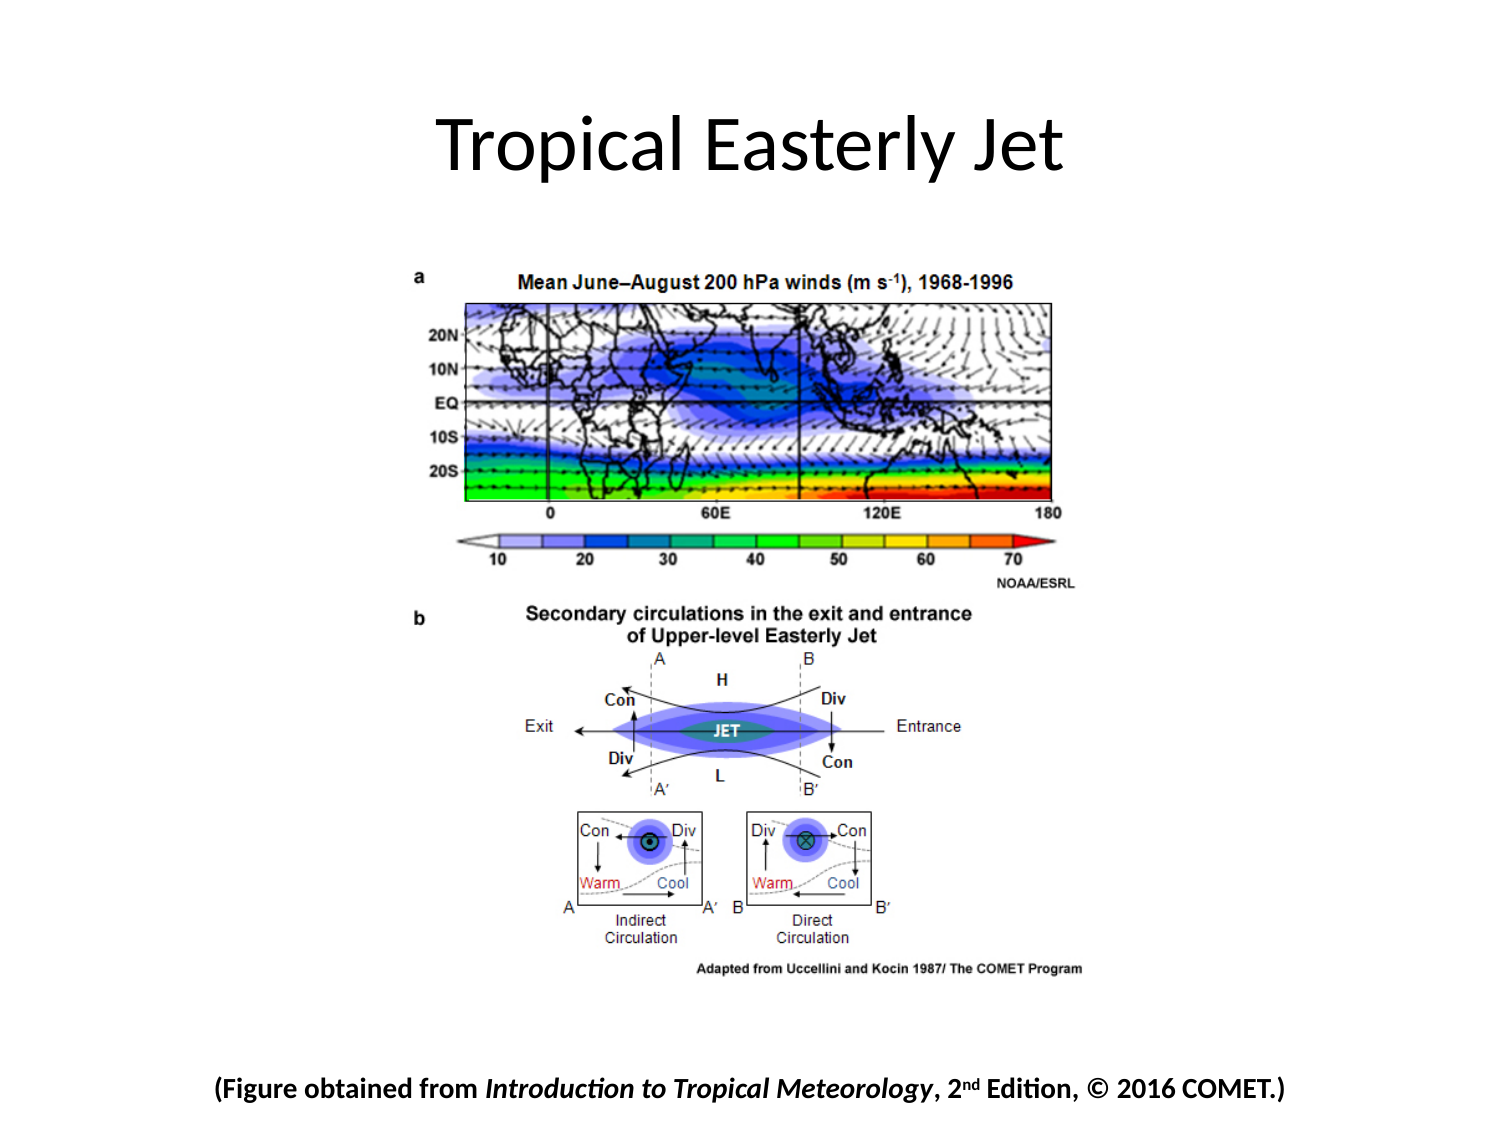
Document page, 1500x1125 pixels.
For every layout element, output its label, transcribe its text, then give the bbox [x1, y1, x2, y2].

title Tropical Easterly Jet [75, 45, 1425, 233]
text_box (Figure obtained from Introduction to Tropical Meteorology, 2nd Edition, © 2016 COMET.) [198, 1062, 1301, 1113]
picture [406, 262, 1092, 988]
